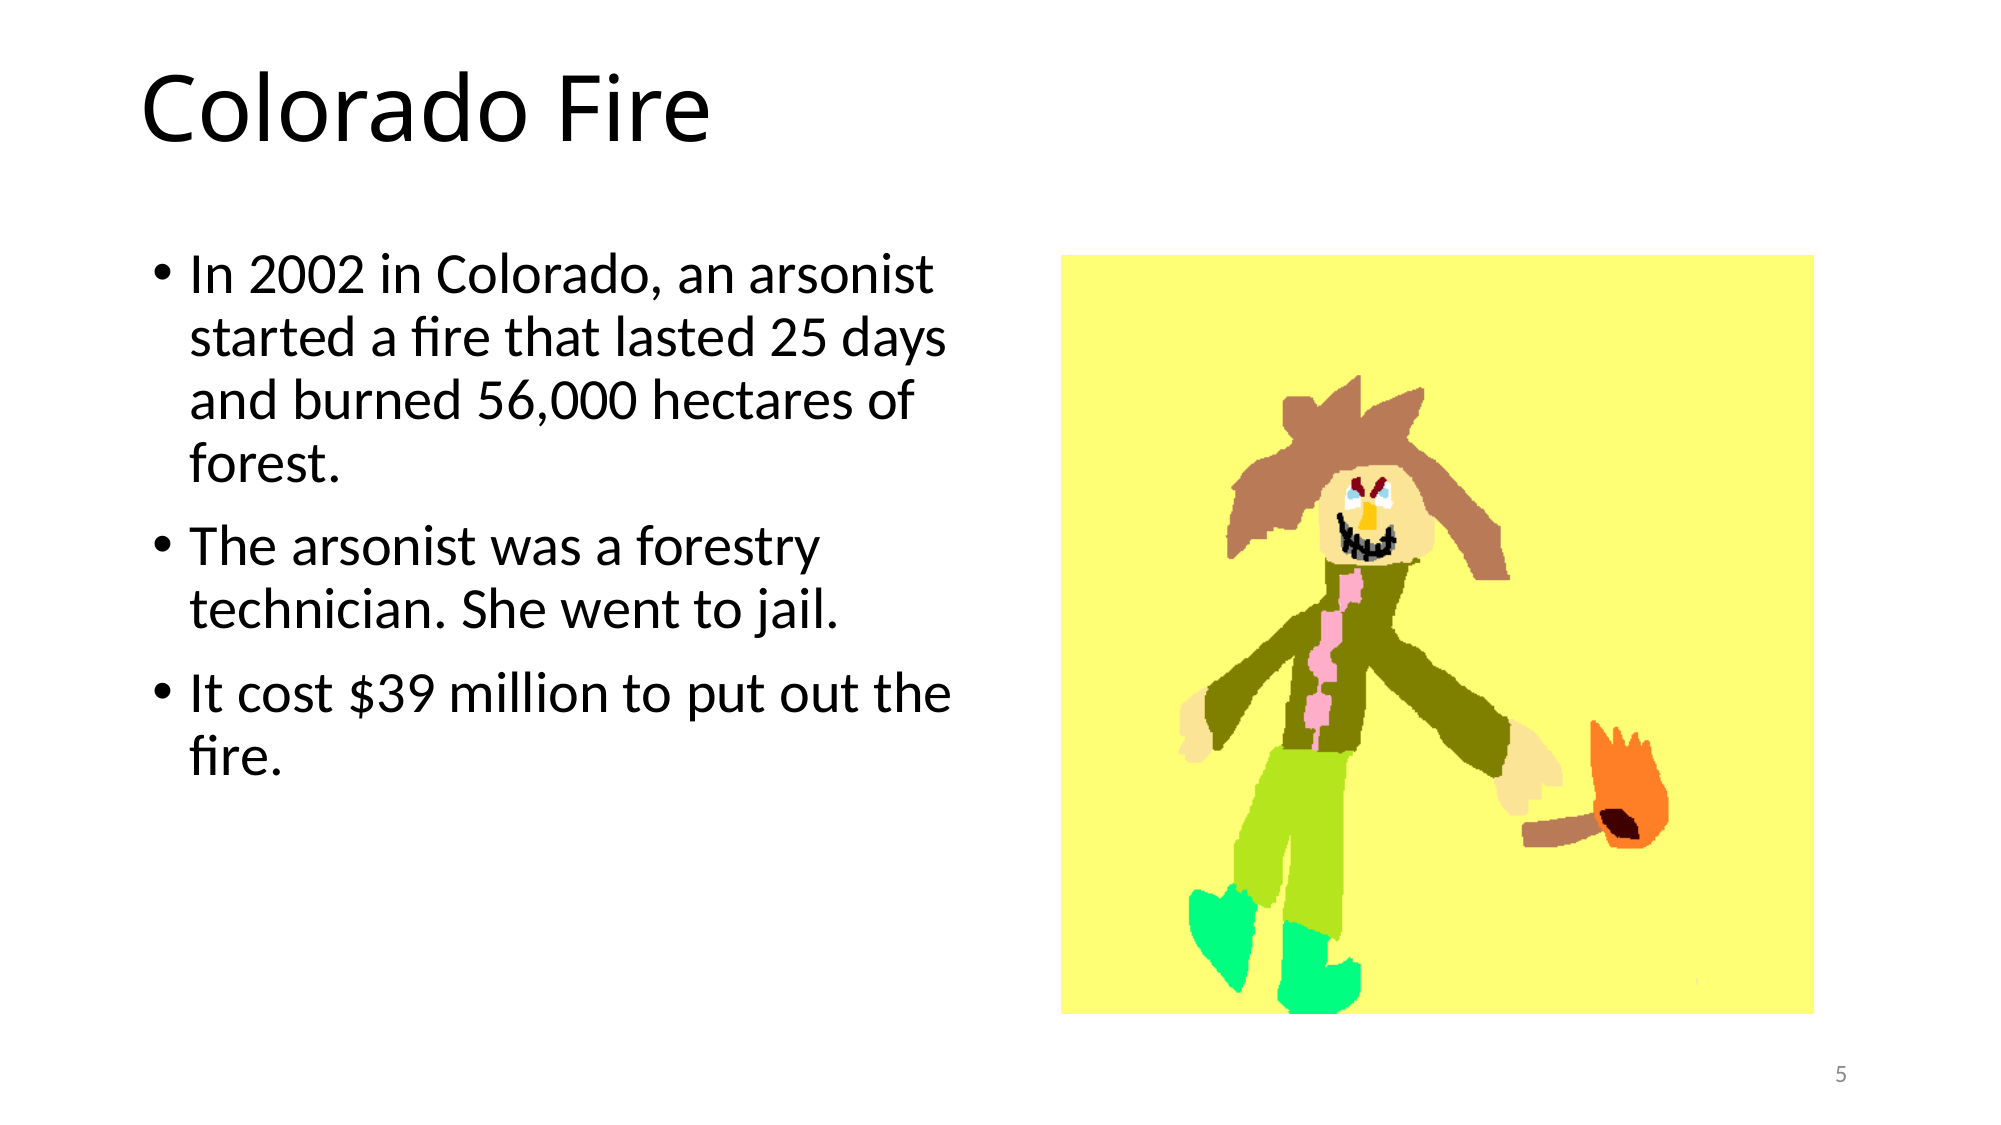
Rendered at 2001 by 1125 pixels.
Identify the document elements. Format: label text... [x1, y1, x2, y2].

list In 2002 in Colorado, an arsonist started a fire that lasted 25 days and burned 56,000 hectares of forest. The arsonist was a forestry technician. She went to jail. It cost $39 million to put out the fire. [137, 235, 1013, 1014]
title Colorado Fire [124, 16, 1851, 206]
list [1061, 255, 1814, 1014]
slide_number 5 [1412, 1042, 1863, 1103]
